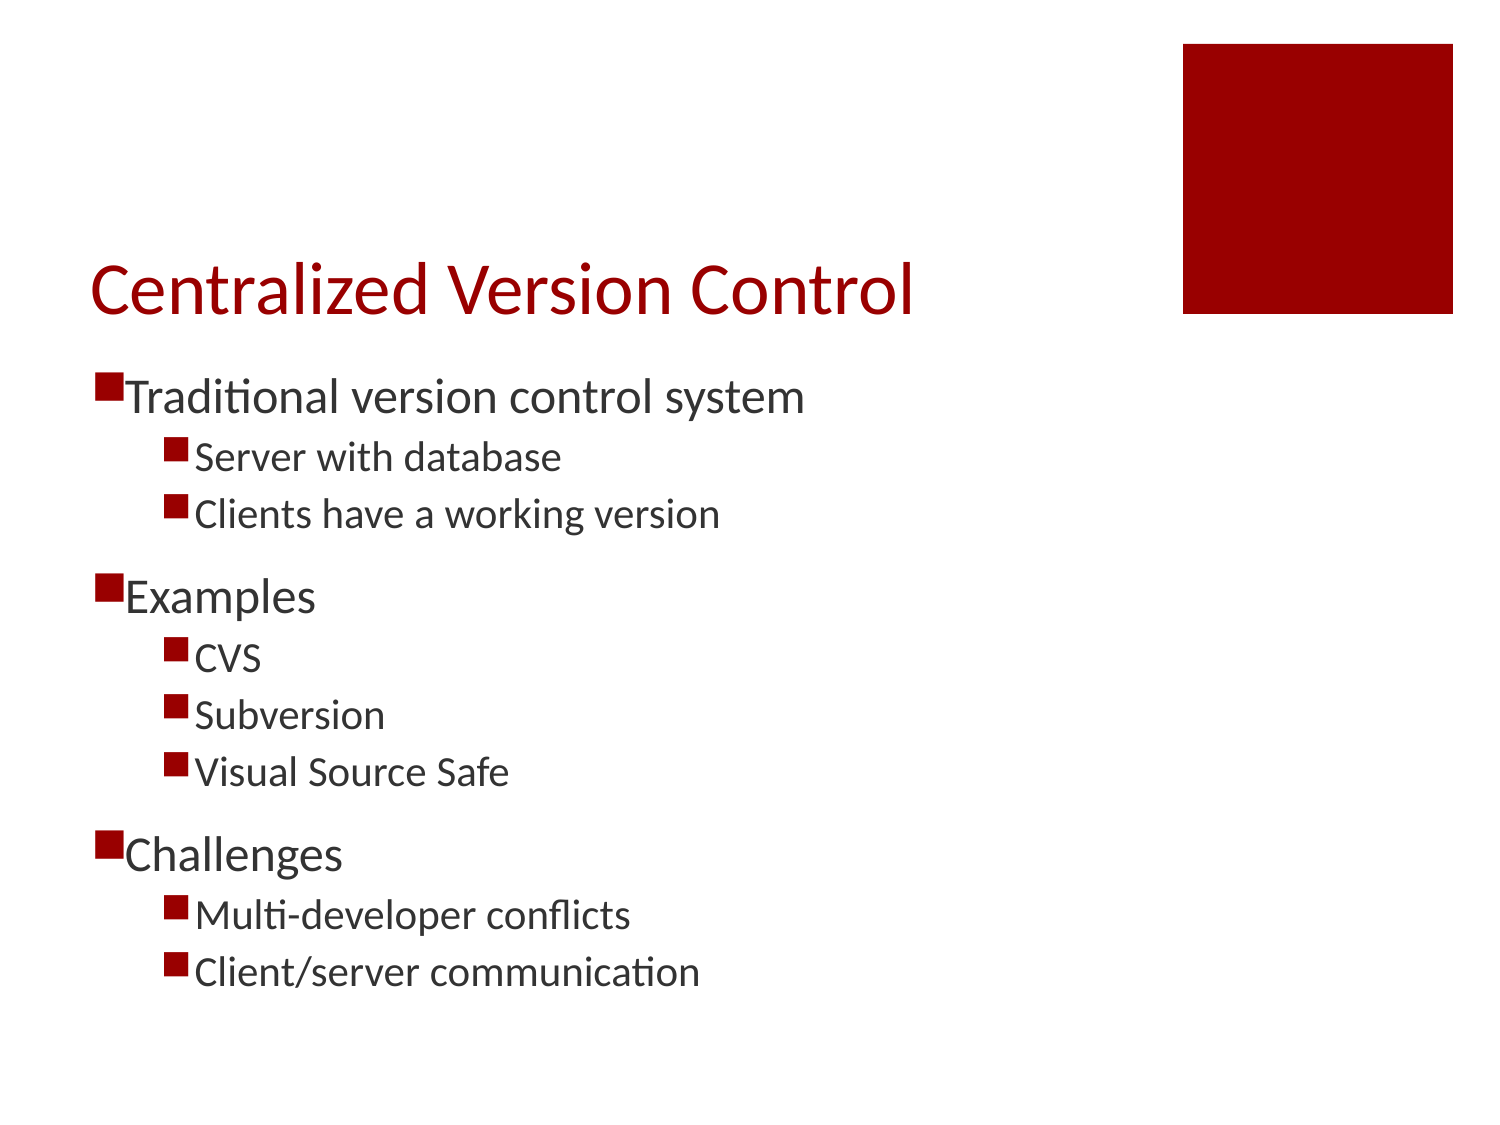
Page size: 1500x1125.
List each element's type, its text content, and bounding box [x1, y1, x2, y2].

list Traditional version control system Server with database Clients have a working version Examples CVS Subversion Visual Source Safe Challenges Multi-developer conflicts Client/server communication [75, 362, 1143, 1005]
title Centralized Version Control [75, 149, 1143, 338]
